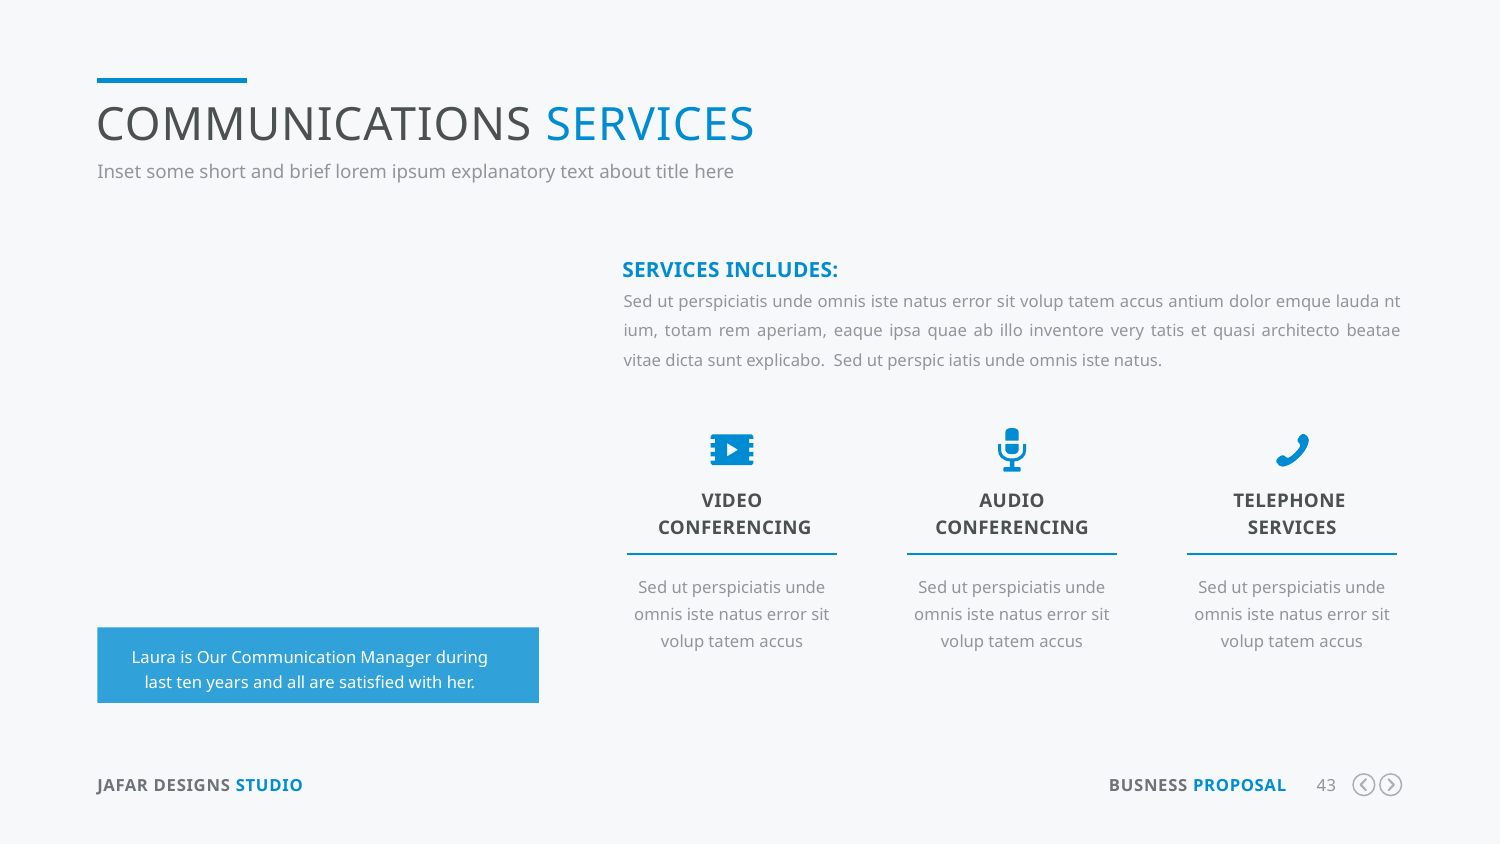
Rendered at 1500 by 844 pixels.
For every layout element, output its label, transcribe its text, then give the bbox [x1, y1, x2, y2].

text_box Sed ut perspiciatis unde omnis iste natus error sit volup tatem accus [903, 569, 1121, 651]
text_box [998, 443, 1027, 472]
text_box [1276, 434, 1309, 467]
list Communications services [95, 94, 1401, 158]
text_box [710, 434, 754, 466]
text_box Video conferencing [623, 483, 841, 539]
text_box Sed ut perspiciatis unde omnis iste natus error sit volup tatem accus [1183, 569, 1401, 651]
text_box [1005, 427, 1019, 441]
list Inset some short and brief lorem ipsum explanatory text about title here [97, 157, 1403, 181]
text_box Audio conferencing [903, 483, 1121, 539]
text_box Telephone services [1183, 483, 1401, 538]
text_box Sed ut perspiciatis unde omnis iste natus error sit volup tatem accus [623, 569, 841, 651]
picture [97, 253, 540, 704]
text_box Services includes: [622, 250, 1404, 282]
text_box Sed ut perspiciatis unde omnis iste natus error sit volup tatem accus antium dolor emque lauda nt ium, totam rem aperiam, eaque ipsa quae ab illo inventore very tatis et quasi architecto beatae vitae dicta sunt explicabo. Sed ut perspic iatis unde omnis iste natus. [623, 282, 1402, 370]
